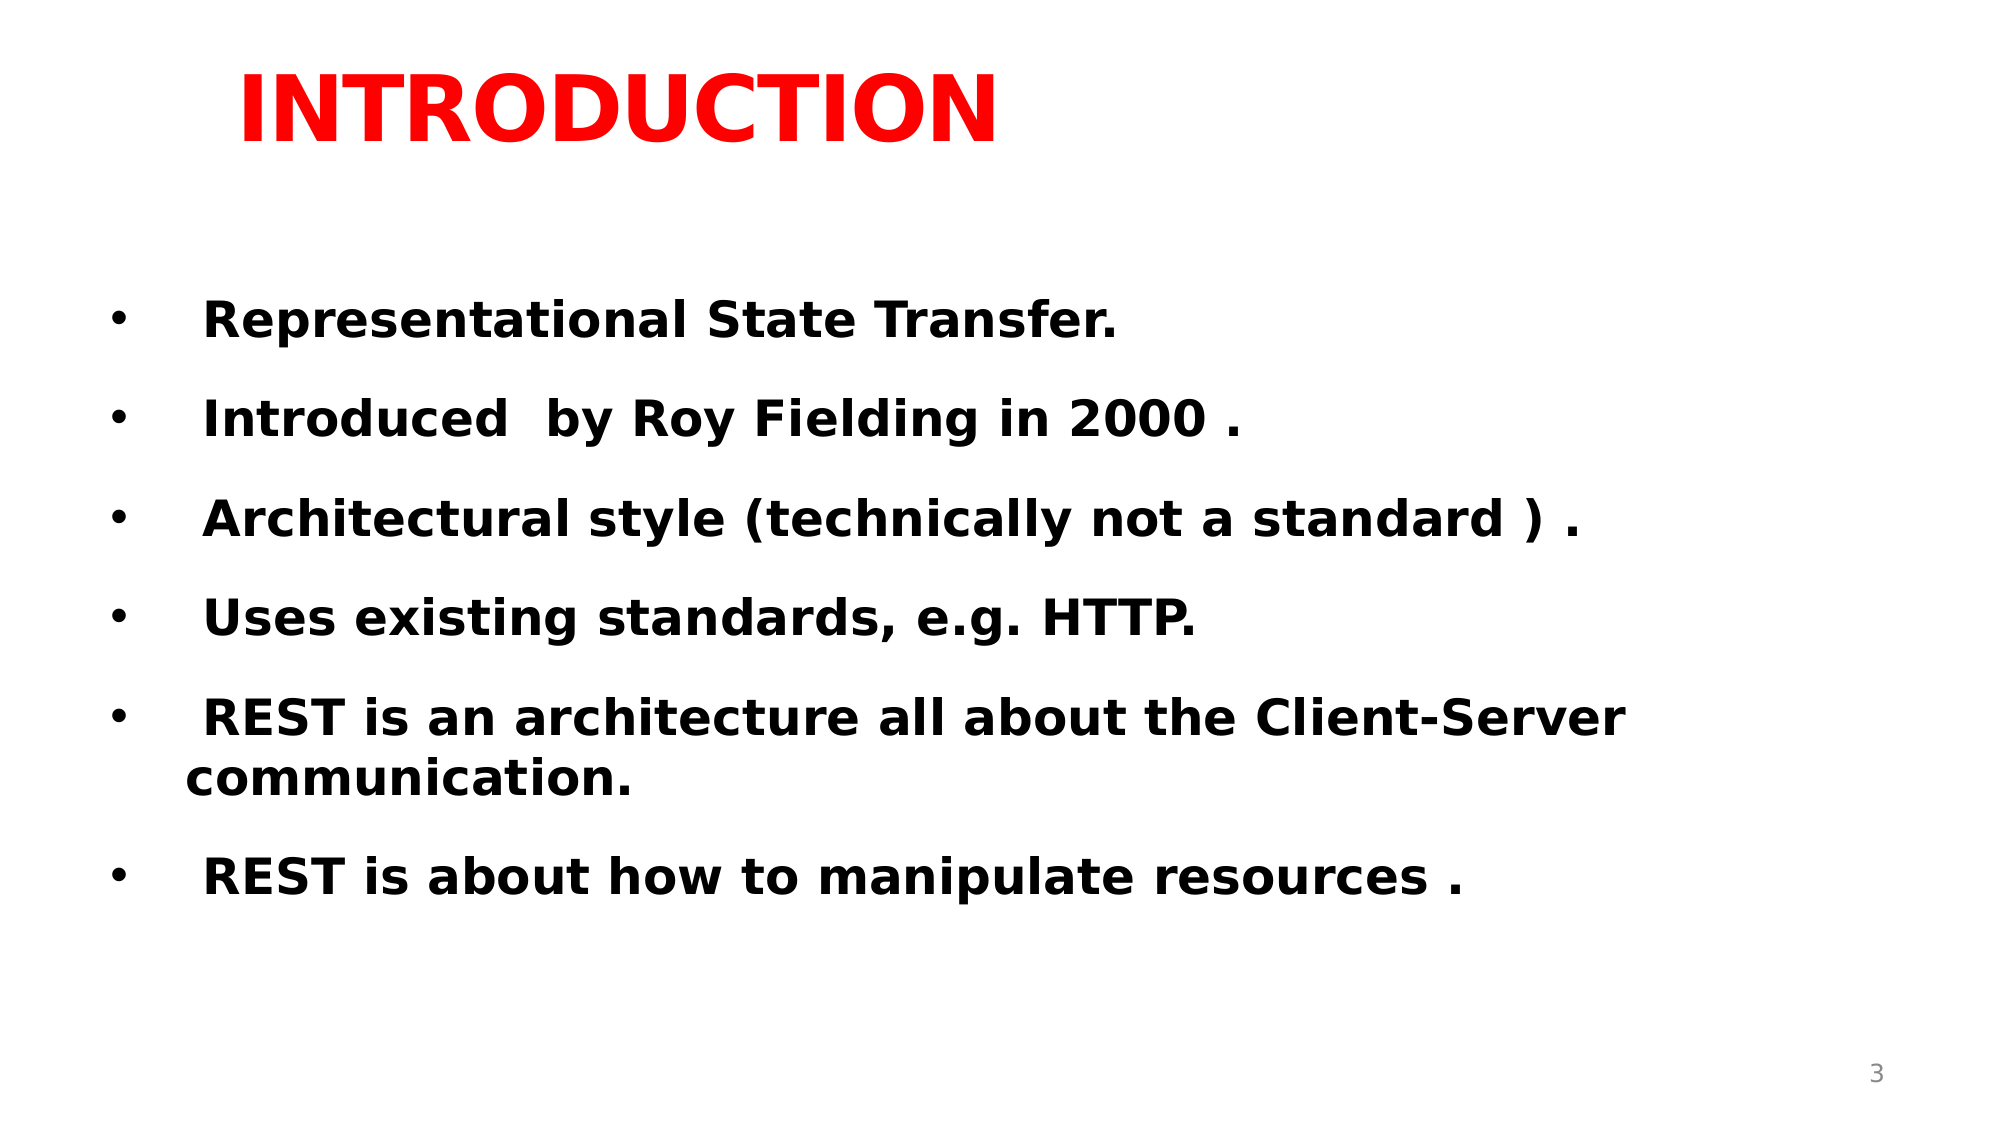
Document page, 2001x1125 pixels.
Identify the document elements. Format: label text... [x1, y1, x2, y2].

text_box 3 [1867, 1055, 1887, 1088]
text_box INTRODUCTION [234, 48, 1075, 238]
text_box Representational State Transfer. Introduced by Roy Fielding in 2000 . Architectural style (technically not a standard ) . Uses existing standards, e.g. HTTP. REST is an architecture all about the Client-Server communication. REST is about how to manipulate resources . [106, 247, 1870, 905]
